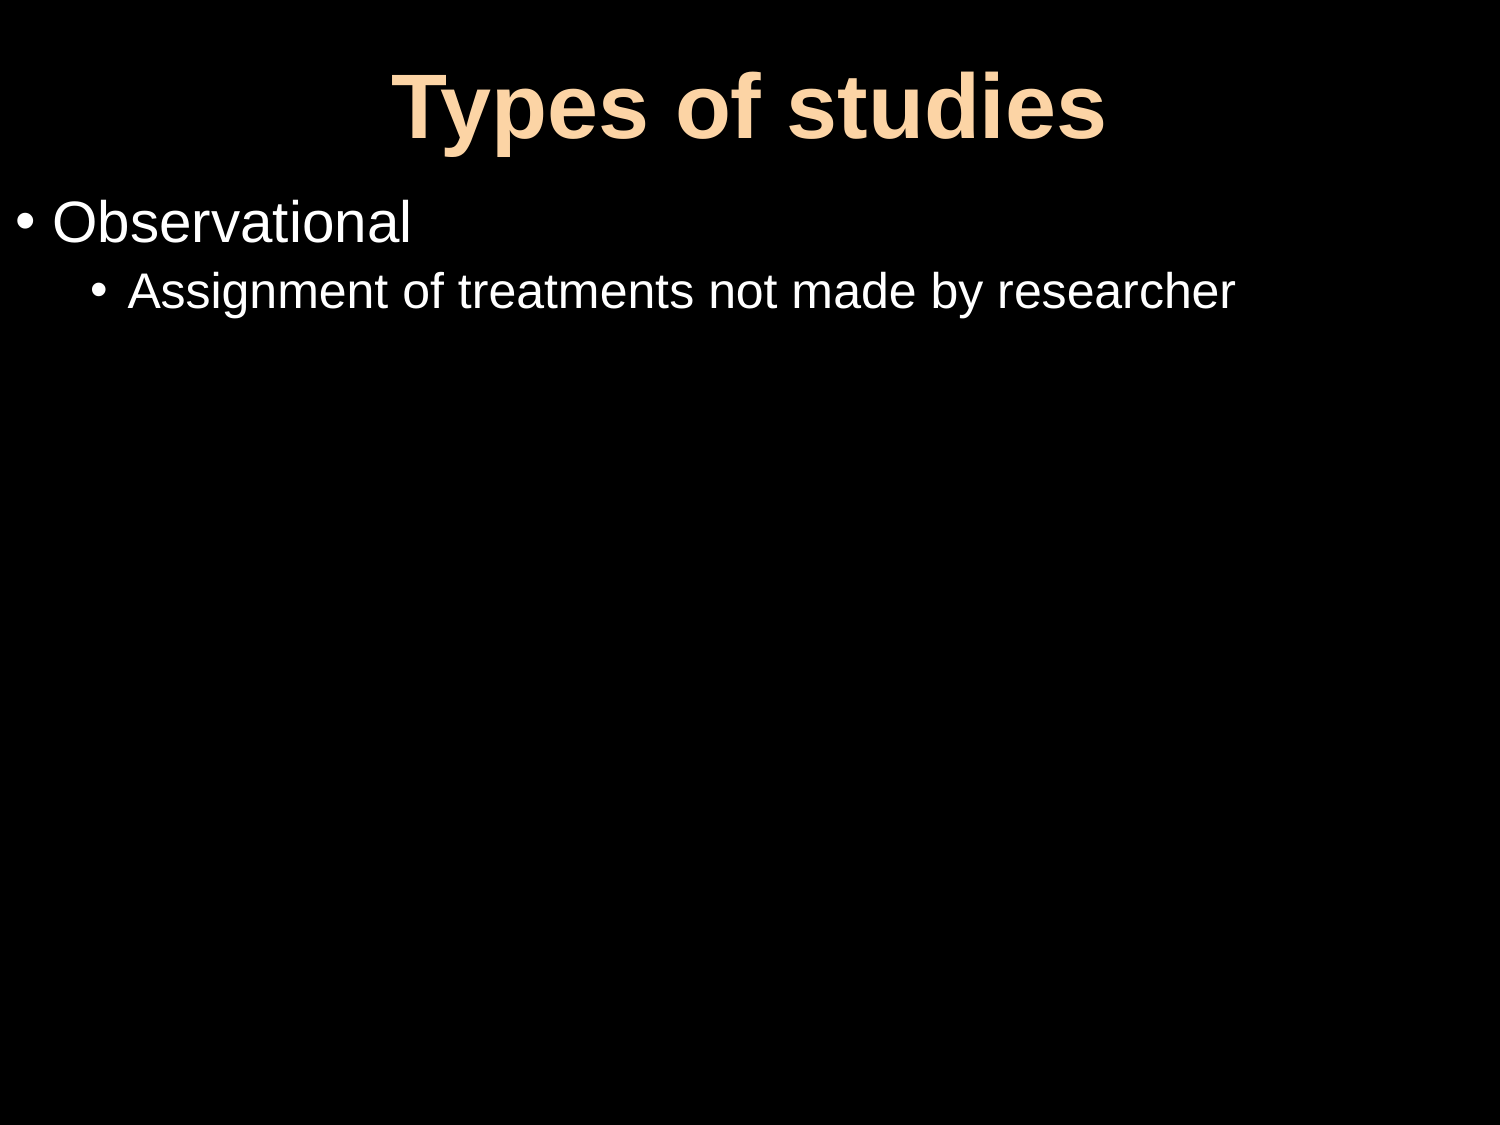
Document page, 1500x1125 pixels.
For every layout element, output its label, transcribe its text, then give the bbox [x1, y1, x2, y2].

list Observational Assignment of treatments not made by researcher [0, 184, 1500, 899]
title Types of studies [0, 0, 1500, 184]
